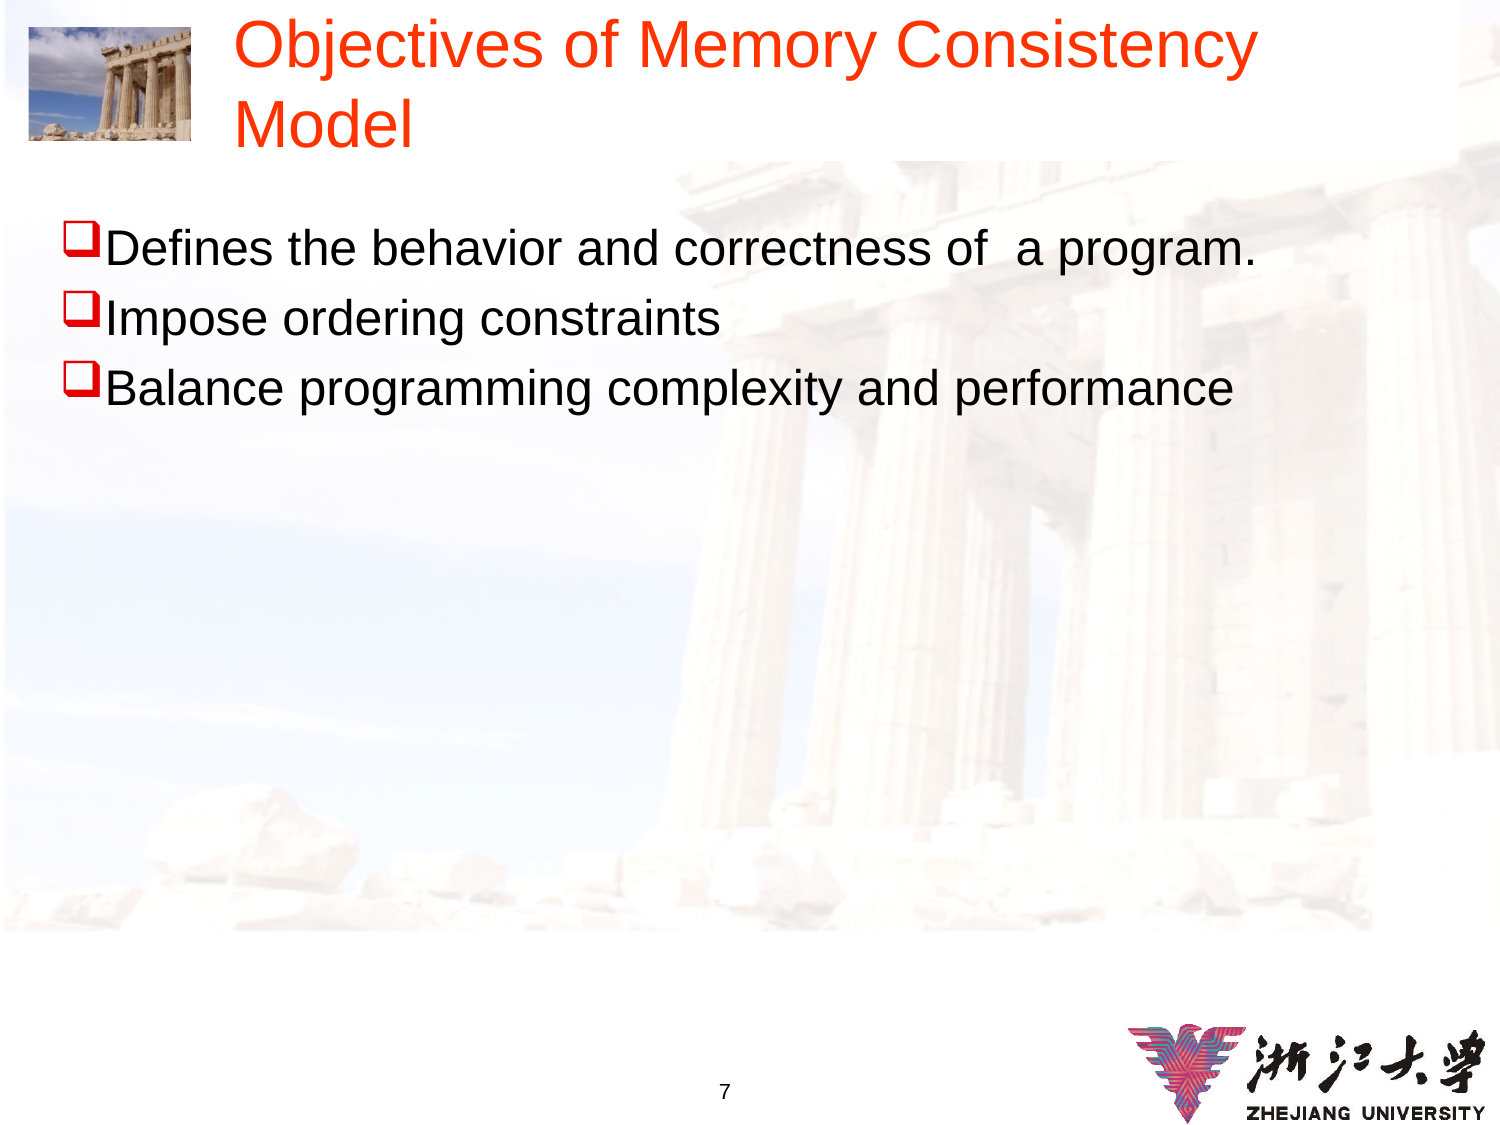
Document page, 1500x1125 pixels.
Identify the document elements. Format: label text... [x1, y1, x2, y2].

list Defines the behavior and correctness of a program. Impose ordering constraints Balance programming complexity and performance [44, 208, 1463, 995]
title Objectives of Memory Consistency Model [218, 0, 1459, 161]
picture [0, 0, 1500, 1125]
